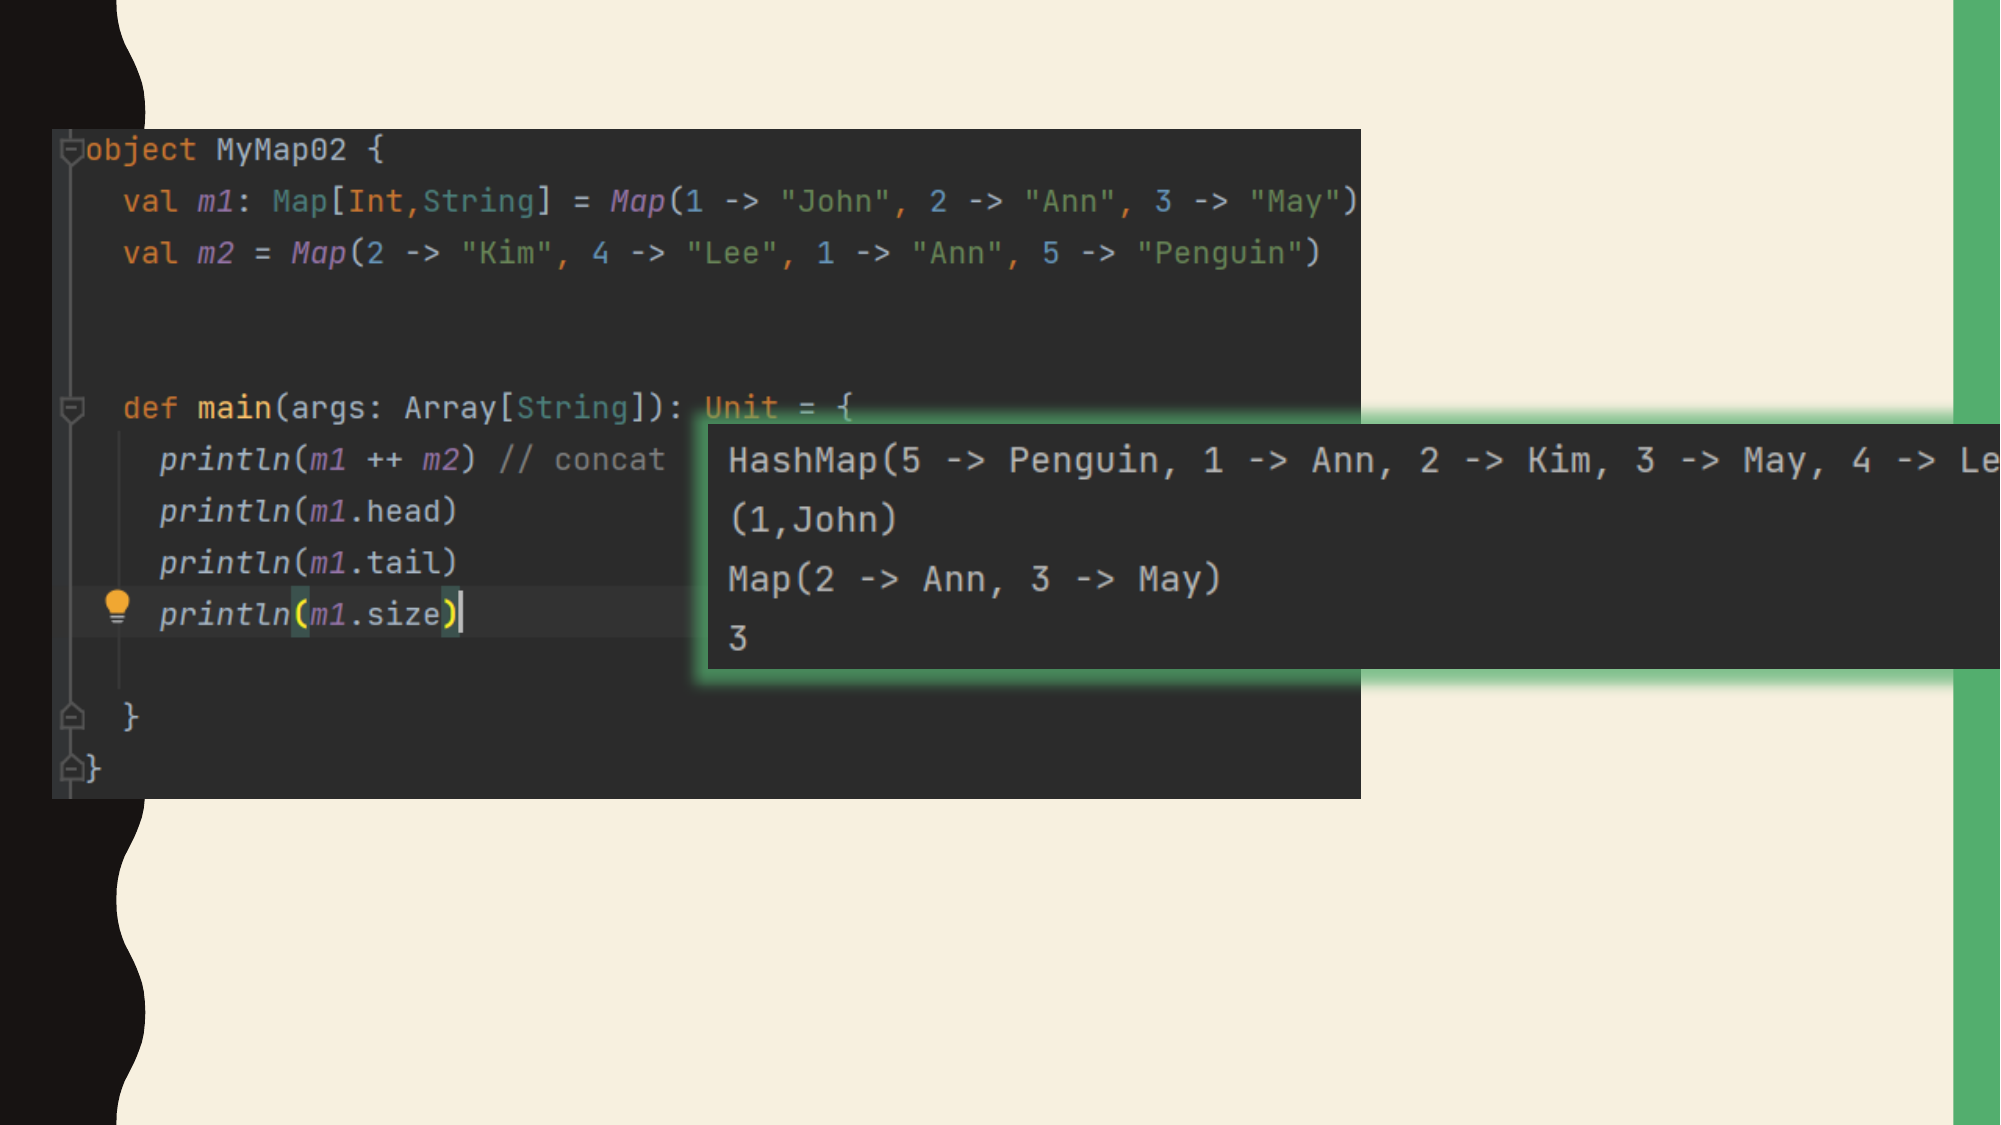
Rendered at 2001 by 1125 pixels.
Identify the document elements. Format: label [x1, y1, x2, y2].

picture [52, 129, 2000, 799]
